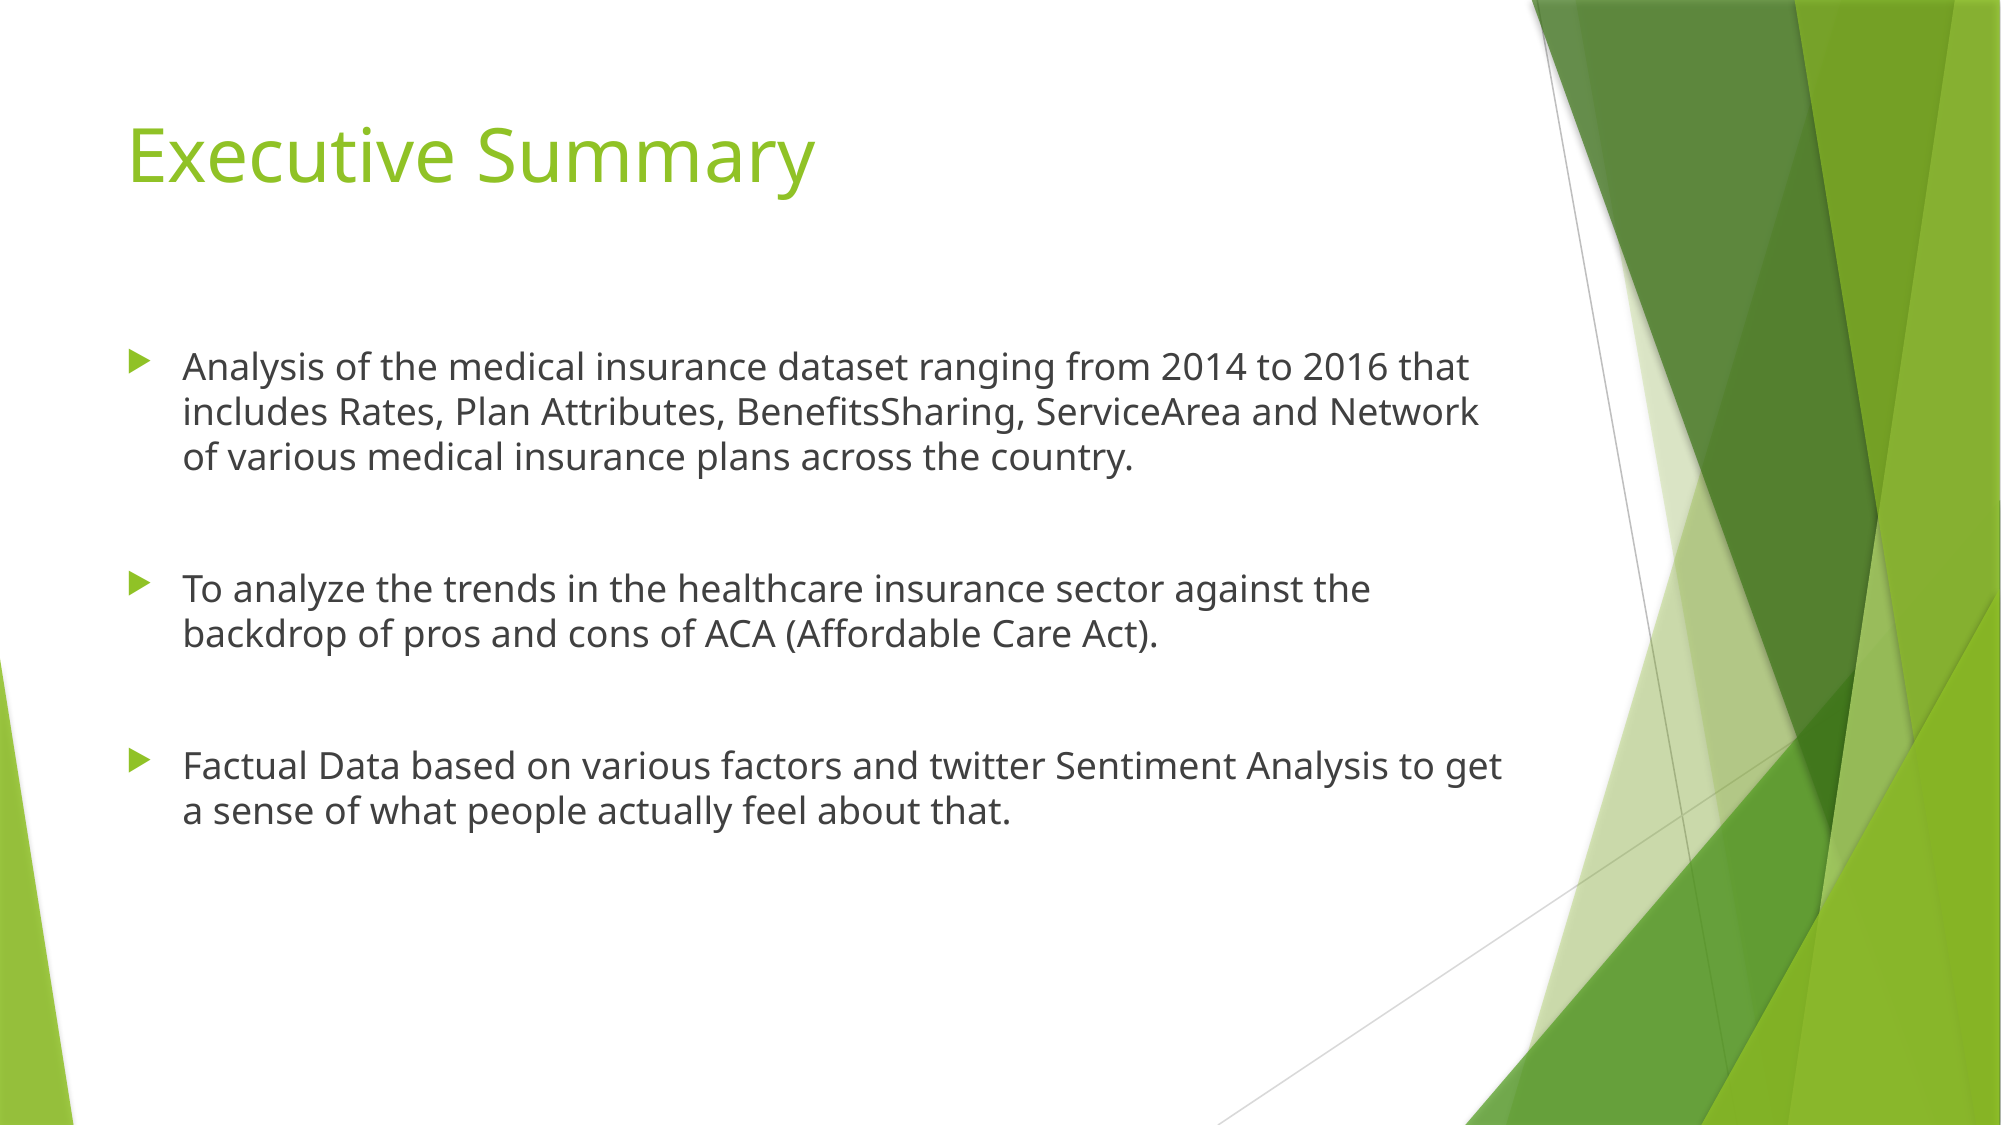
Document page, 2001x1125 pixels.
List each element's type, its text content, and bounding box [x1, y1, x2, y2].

list Analysis of the medical insurance dataset ranging from 2014 to 2016 that includes Rates, Plan Attributes, BenefitsSharing, ServiceArea and Network of various medical insurance plans across the country. To analyze the trends in the healthcare insurance sector against the backdrop of pros and cons of ACA (Affordable Care Act). Factual Data based on various factors and twitter Sentiment Analysis to get a sense of what people actually feel about that. [111, 270, 1522, 907]
title Executive Summary [111, 99, 1522, 270]
